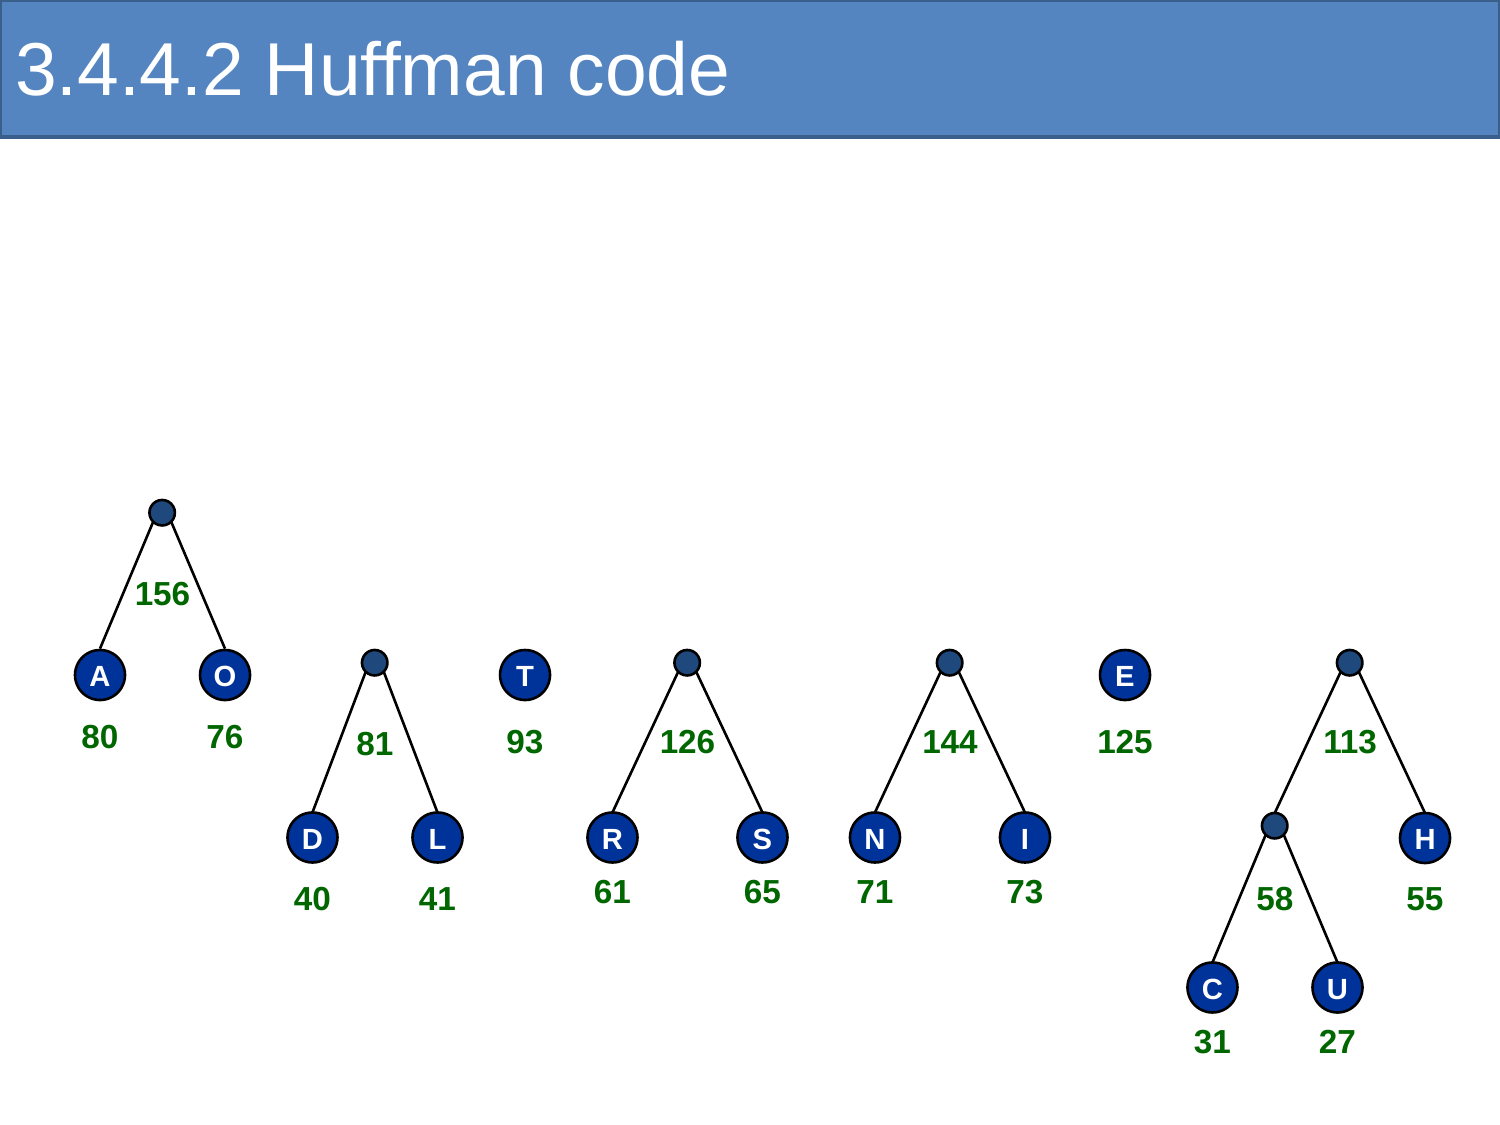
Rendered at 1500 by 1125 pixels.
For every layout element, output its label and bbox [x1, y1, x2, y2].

text_box [500, 650, 551, 701]
text_box [1162, 813, 1388, 1068]
text_box [562, 649, 813, 918]
text_box [99, 499, 226, 649]
text_box [1274, 649, 1426, 812]
text_box [1400, 813, 1451, 864]
text_box [174, 707, 275, 763]
text_box [262, 869, 363, 925]
text_box [1374, 869, 1475, 925]
text_box [200, 650, 251, 701]
text_box [1100, 650, 1151, 701]
text_box [1074, 712, 1175, 768]
text_box [50, 707, 150, 763]
text_box [287, 649, 463, 863]
text_box [75, 650, 126, 701]
text_box [387, 869, 488, 925]
text_box [474, 712, 575, 768]
text_box [825, 649, 1075, 918]
title [0, 0, 1313, 132]
